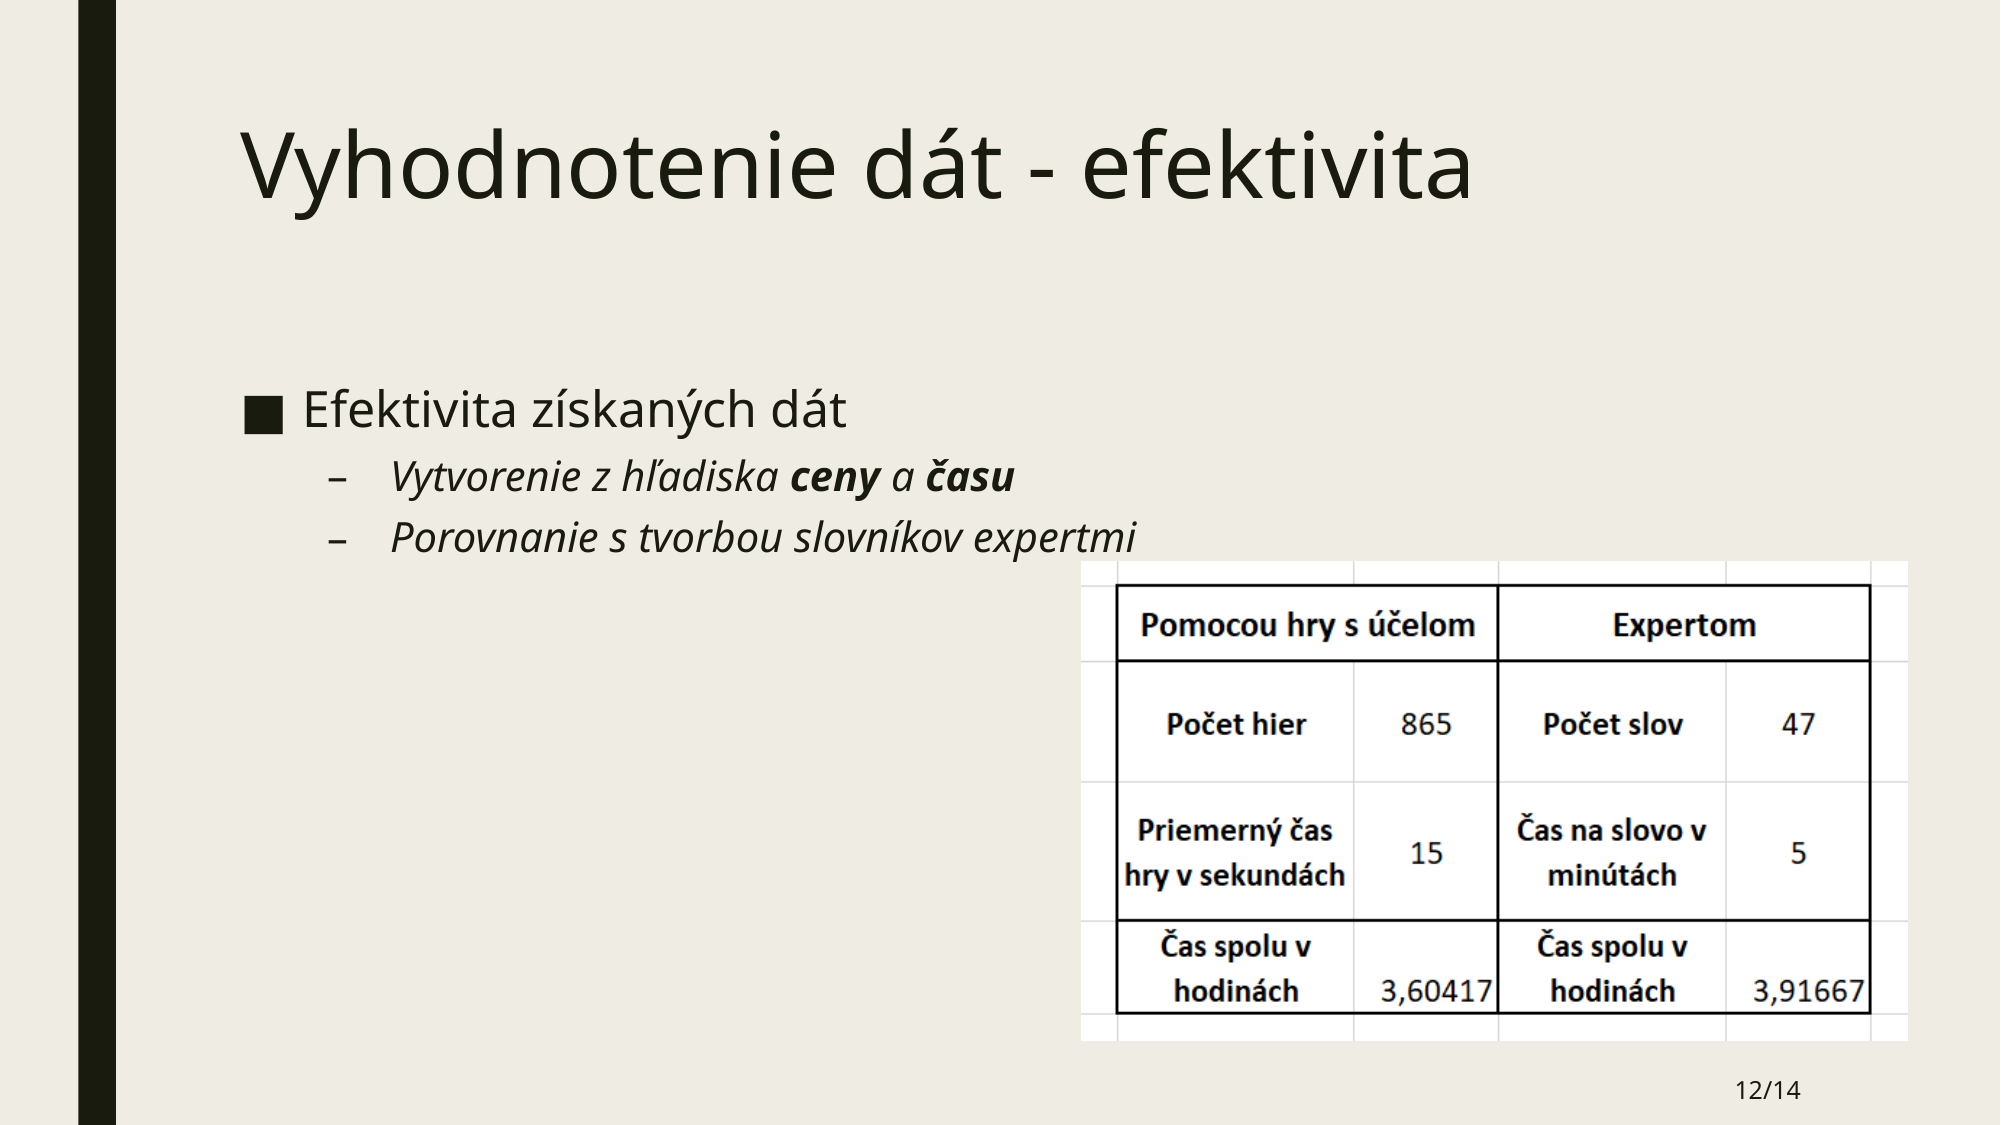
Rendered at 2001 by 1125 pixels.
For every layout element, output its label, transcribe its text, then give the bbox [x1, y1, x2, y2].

slide_number 12/14 [1553, 1058, 1816, 1125]
title Vyhodnotenie dát - efektivita [225, 112, 1800, 357]
picture [1081, 561, 1908, 1041]
list Efektivita získaných dát Vytvorenie z hľadiska ceny a času Porovnanie s tvorbou slovníkov expertmi [225, 375, 1800, 963]
